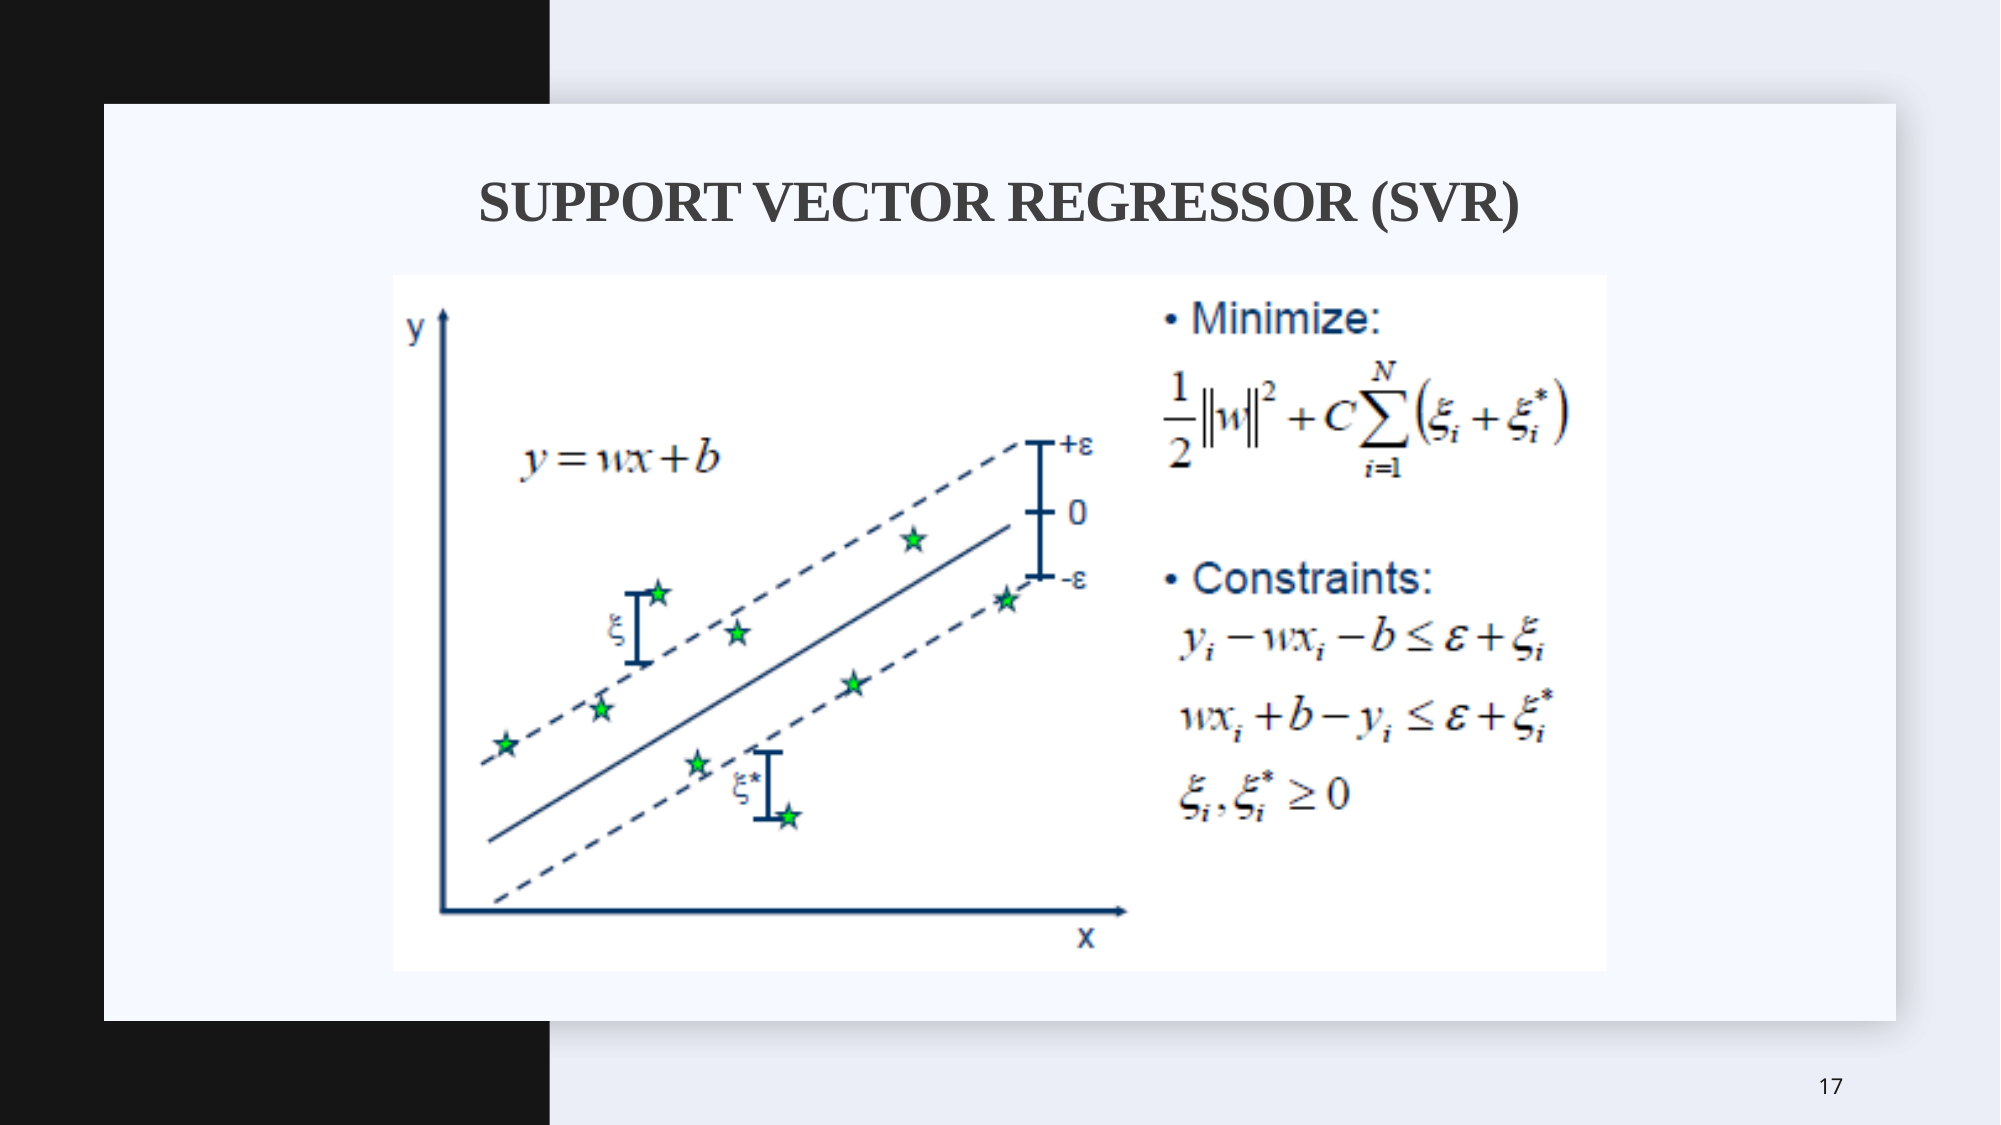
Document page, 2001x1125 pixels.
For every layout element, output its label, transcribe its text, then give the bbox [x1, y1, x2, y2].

picture [392, 275, 1608, 971]
title Support vector REGRESSOR (svR) [174, 154, 1825, 251]
slide_number 17 [1803, 1057, 1932, 1118]
